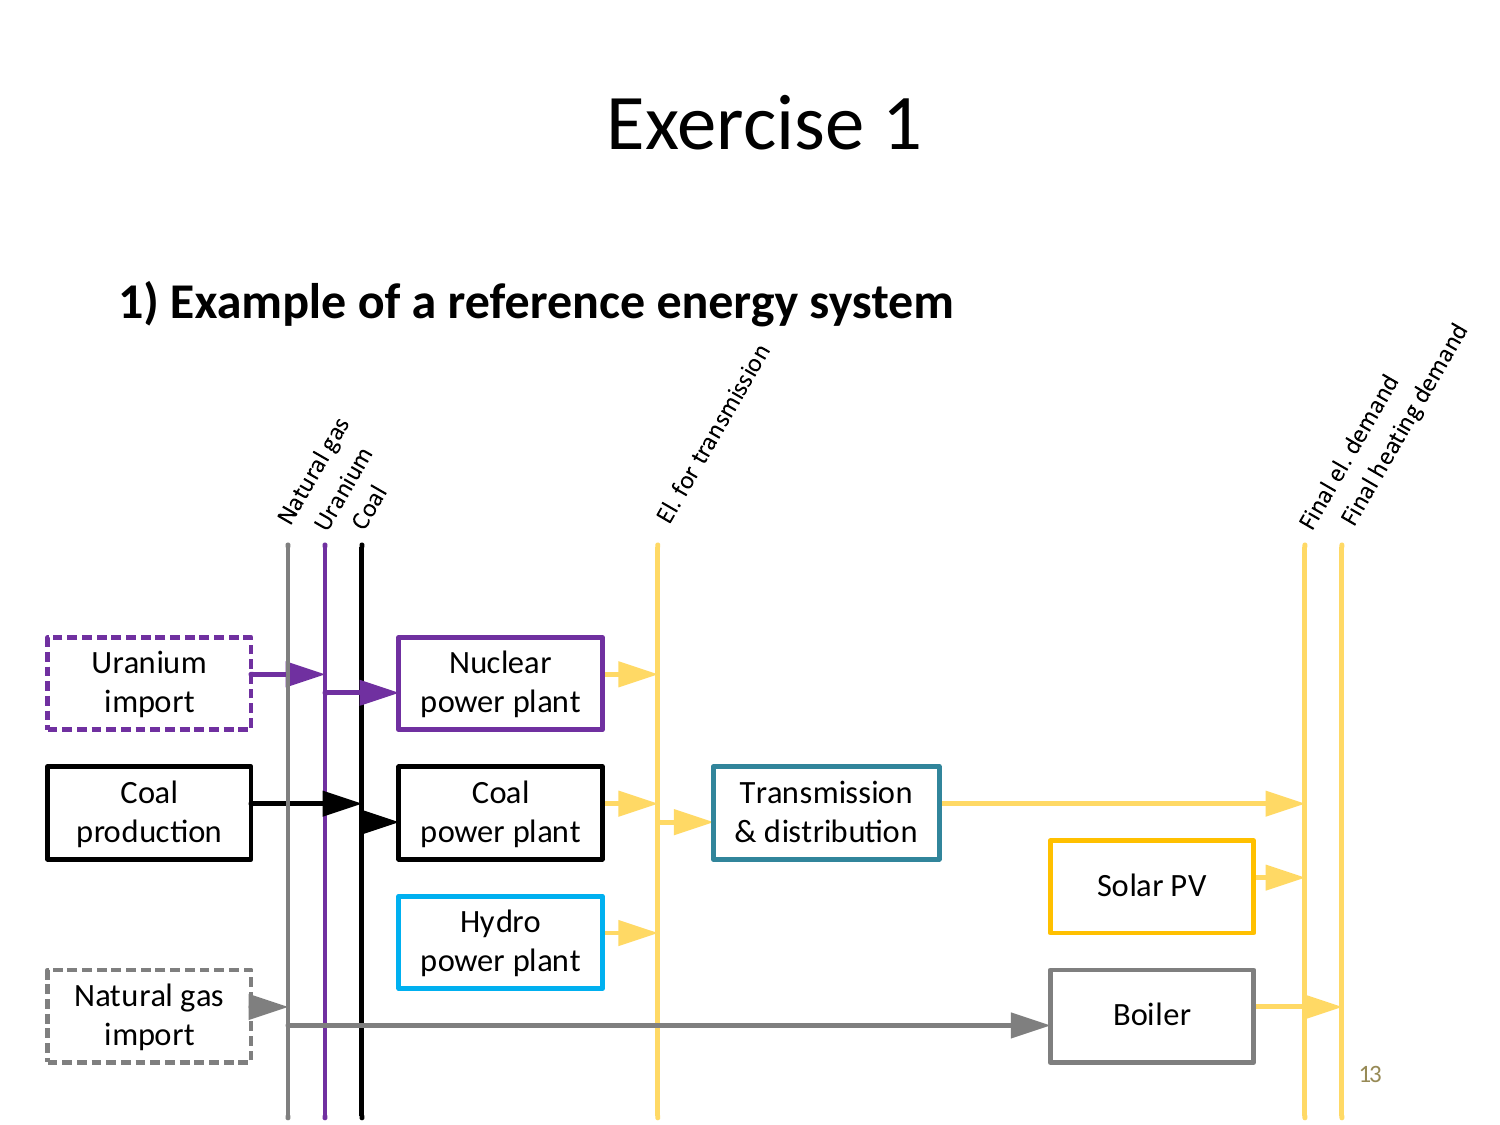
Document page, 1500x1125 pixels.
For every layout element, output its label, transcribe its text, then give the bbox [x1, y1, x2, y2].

list 1) Example of a reference energy system [103, 260, 1445, 296]
picture [41, 298, 1495, 1122]
title Exercise 1 [185, 62, 1345, 173]
